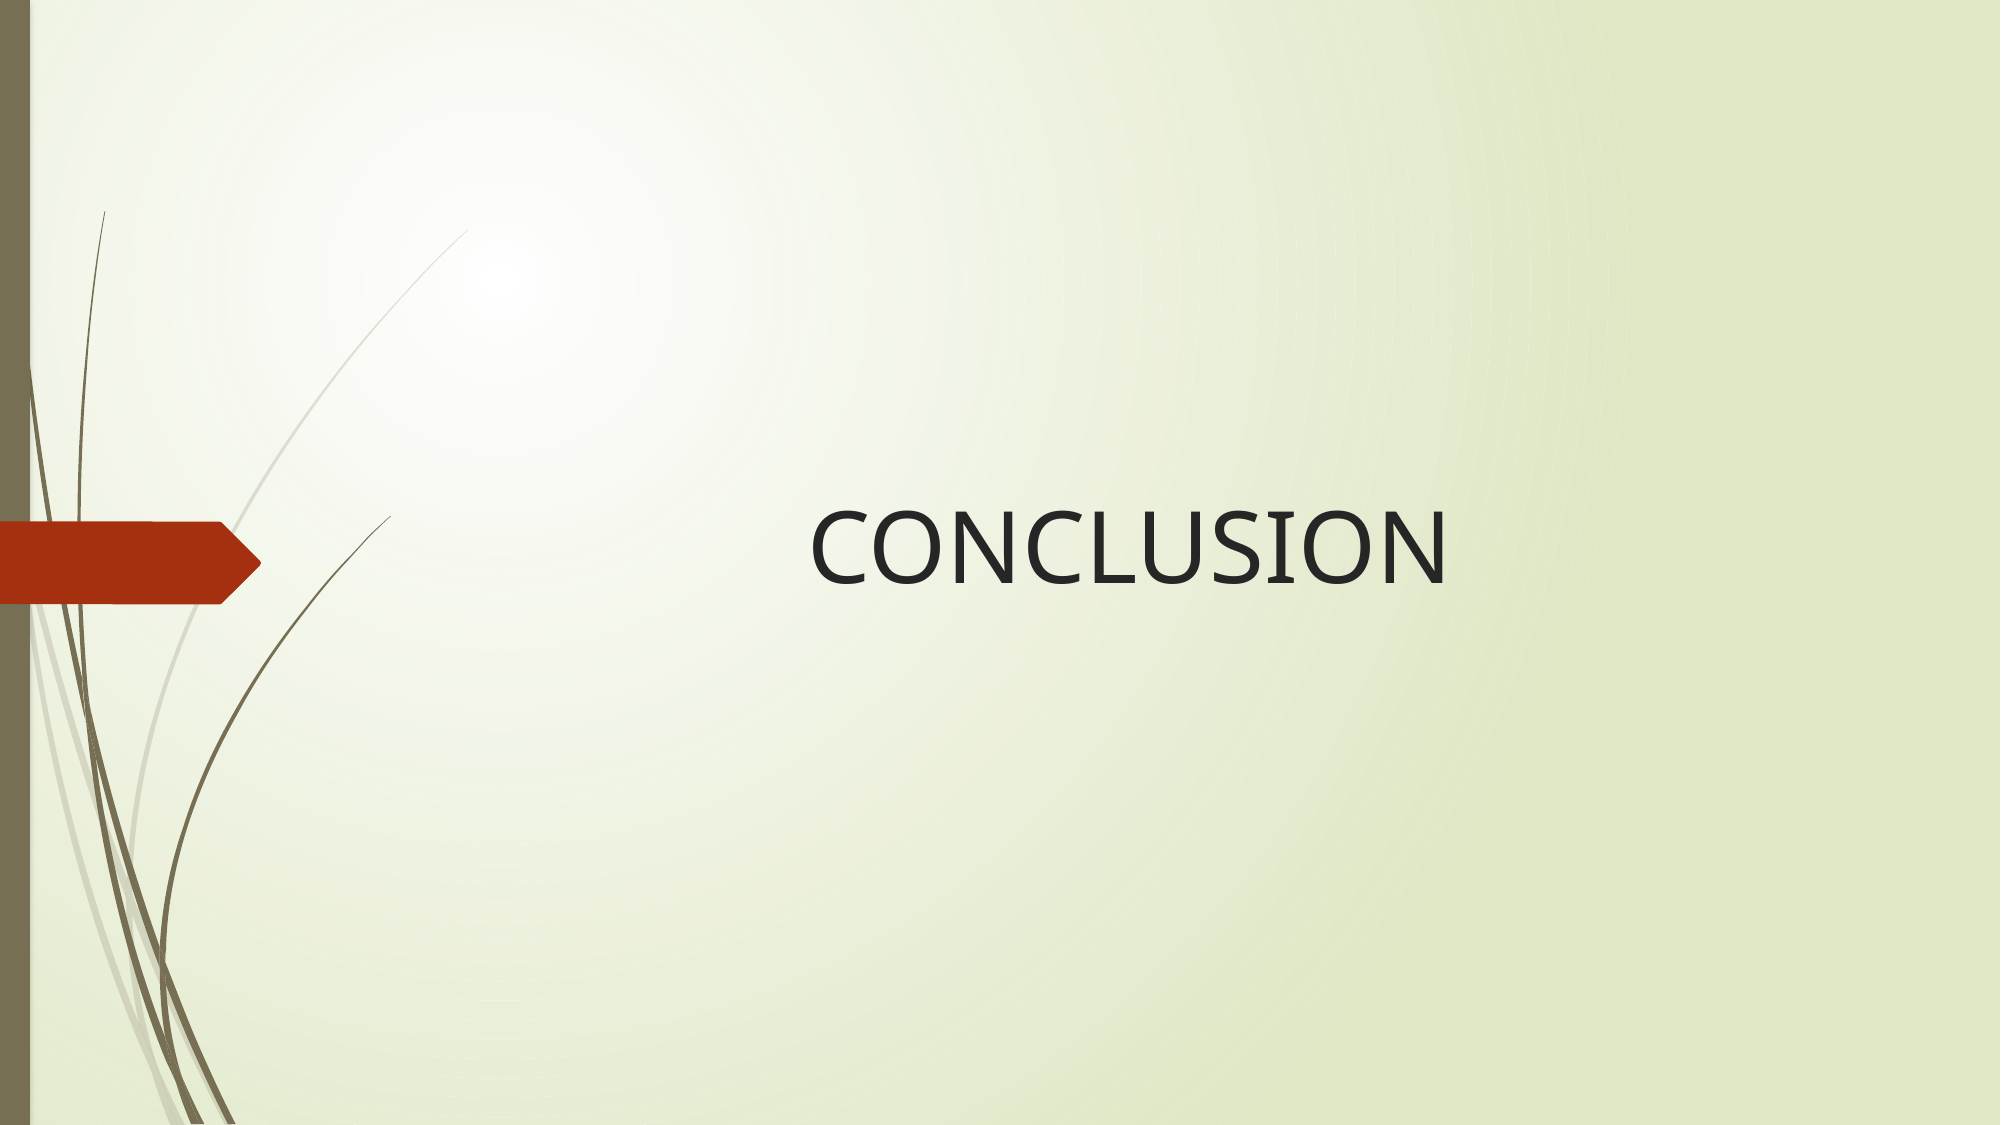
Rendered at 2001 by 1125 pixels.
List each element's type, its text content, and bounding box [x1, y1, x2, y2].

title CONCLUSION [398, 288, 1862, 800]
